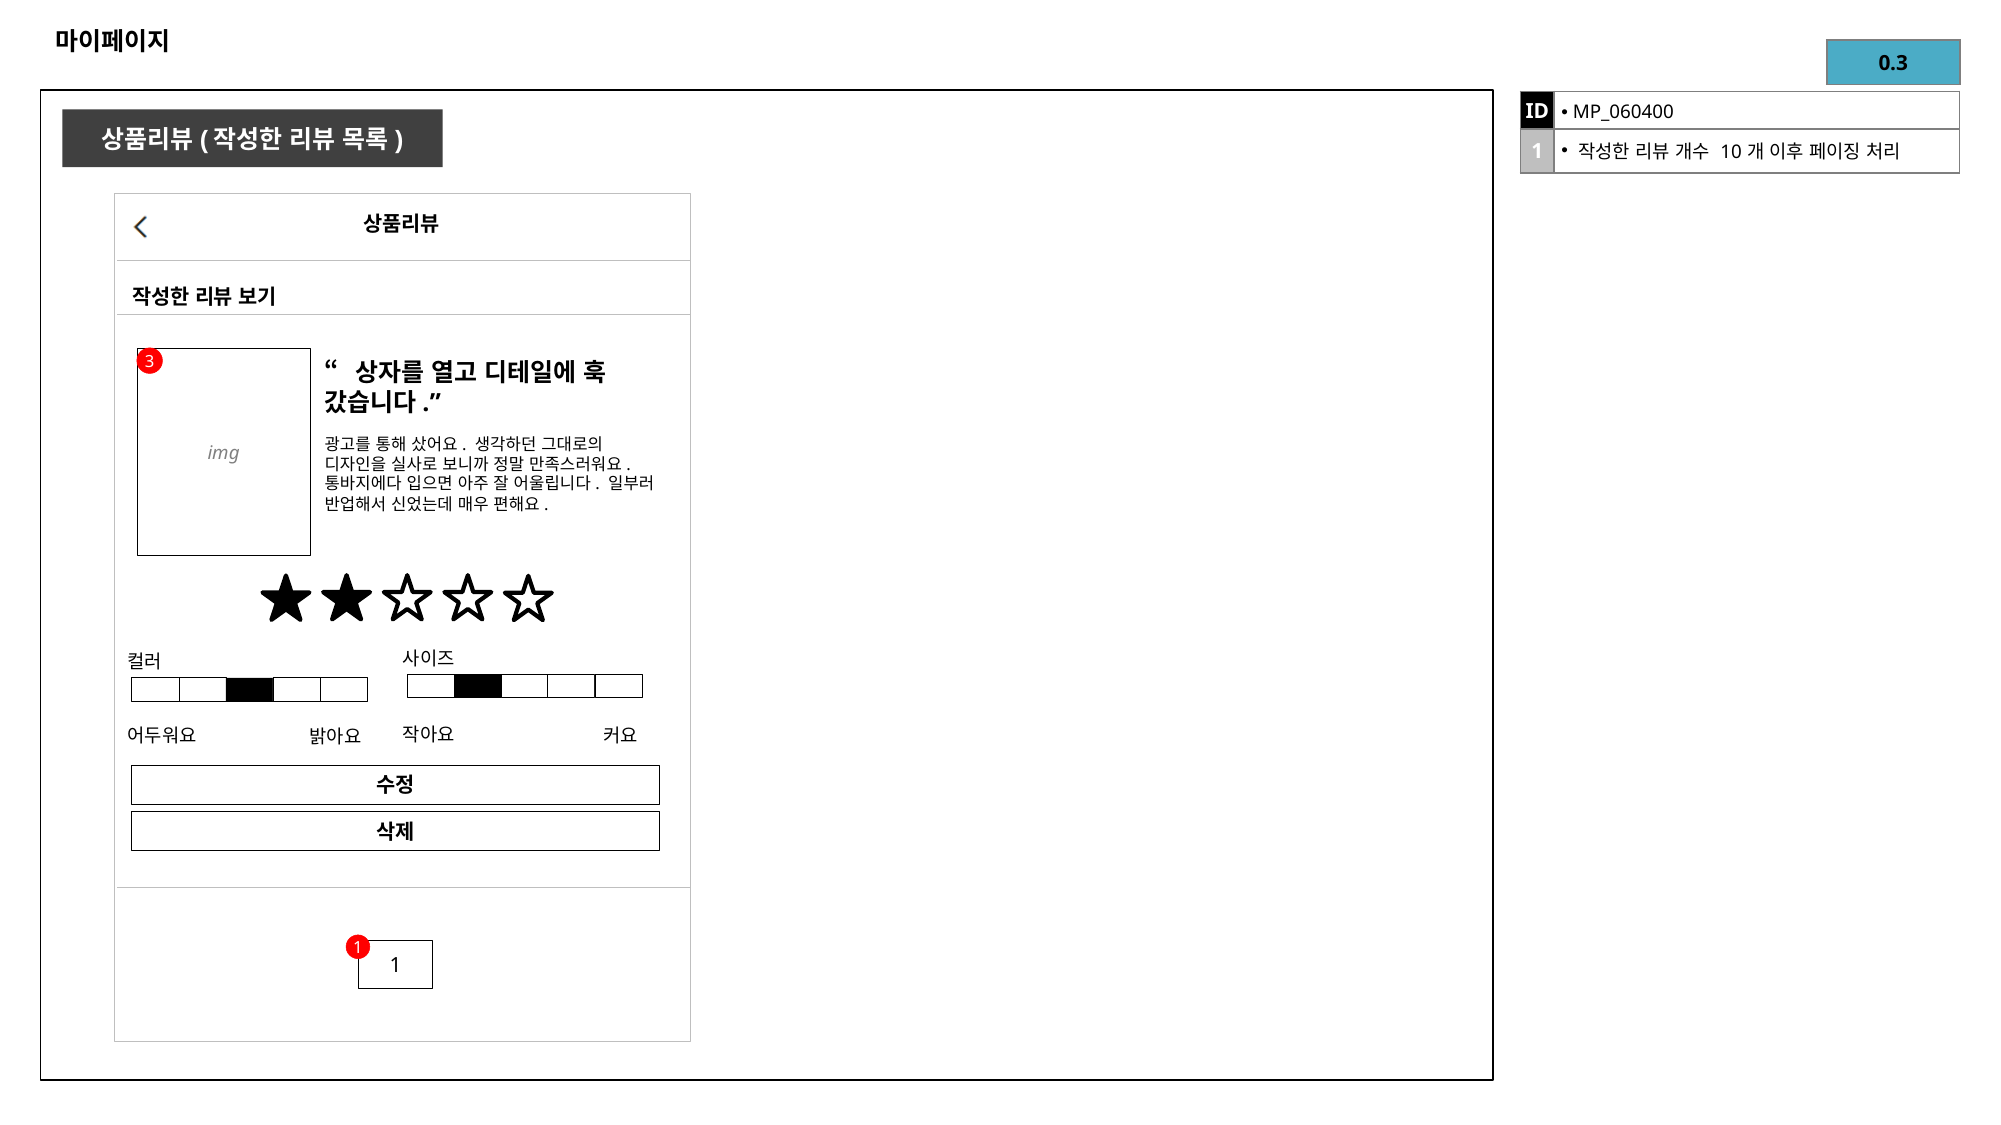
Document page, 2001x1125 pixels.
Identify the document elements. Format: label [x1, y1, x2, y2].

table_header [1828, 41, 1959, 84]
title [40, 11, 1960, 69]
text_box [40, 89, 1494, 1081]
picture [116, 200, 167, 245]
table_cell [1555, 130, 1959, 172]
table_cell [1521, 130, 1553, 172]
table_header [1555, 92, 1959, 128]
table_header [1521, 92, 1553, 128]
